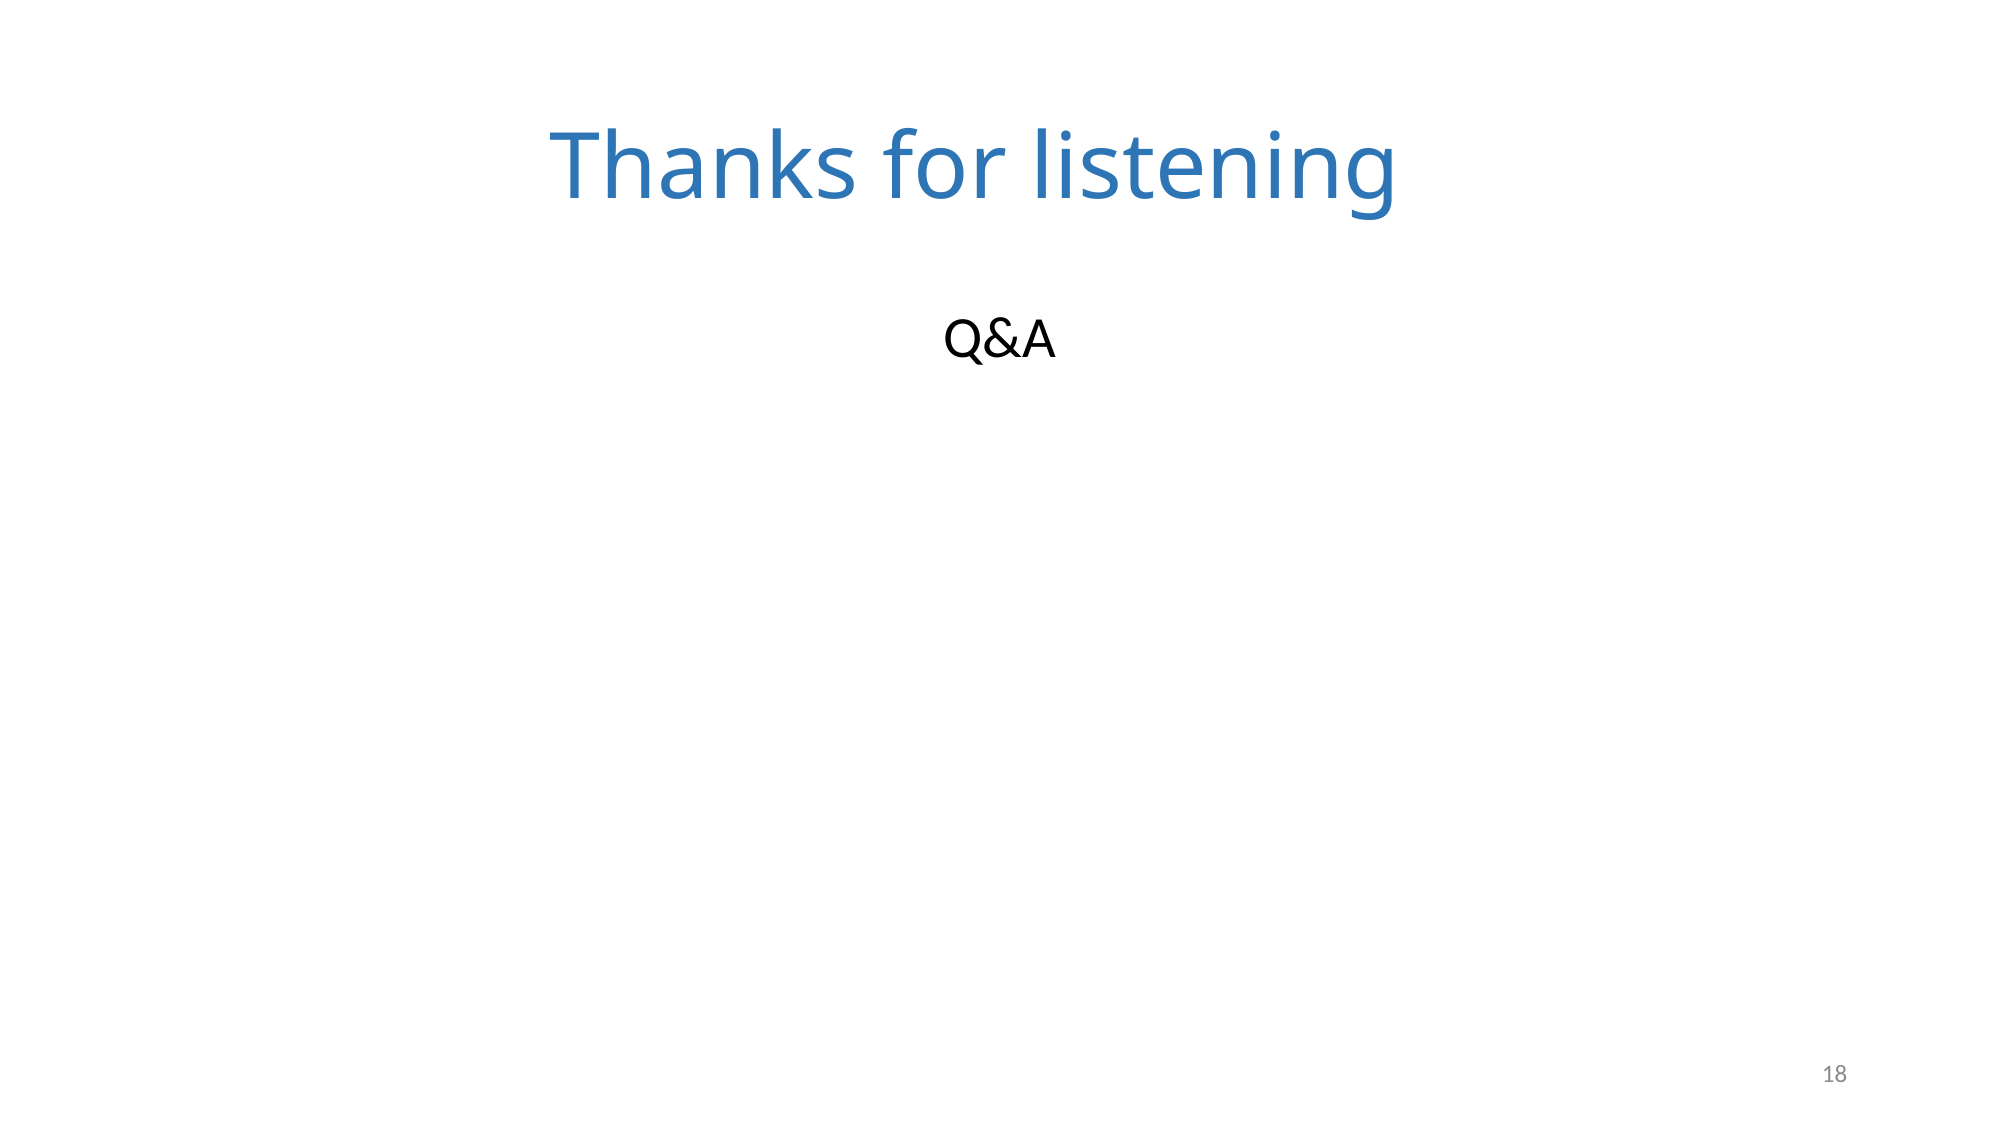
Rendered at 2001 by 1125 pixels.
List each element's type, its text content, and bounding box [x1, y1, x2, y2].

title Thanks for listening [137, 59, 1863, 278]
slide_number 19 [1412, 1042, 1863, 1103]
list Q&A [137, 299, 1863, 1014]
